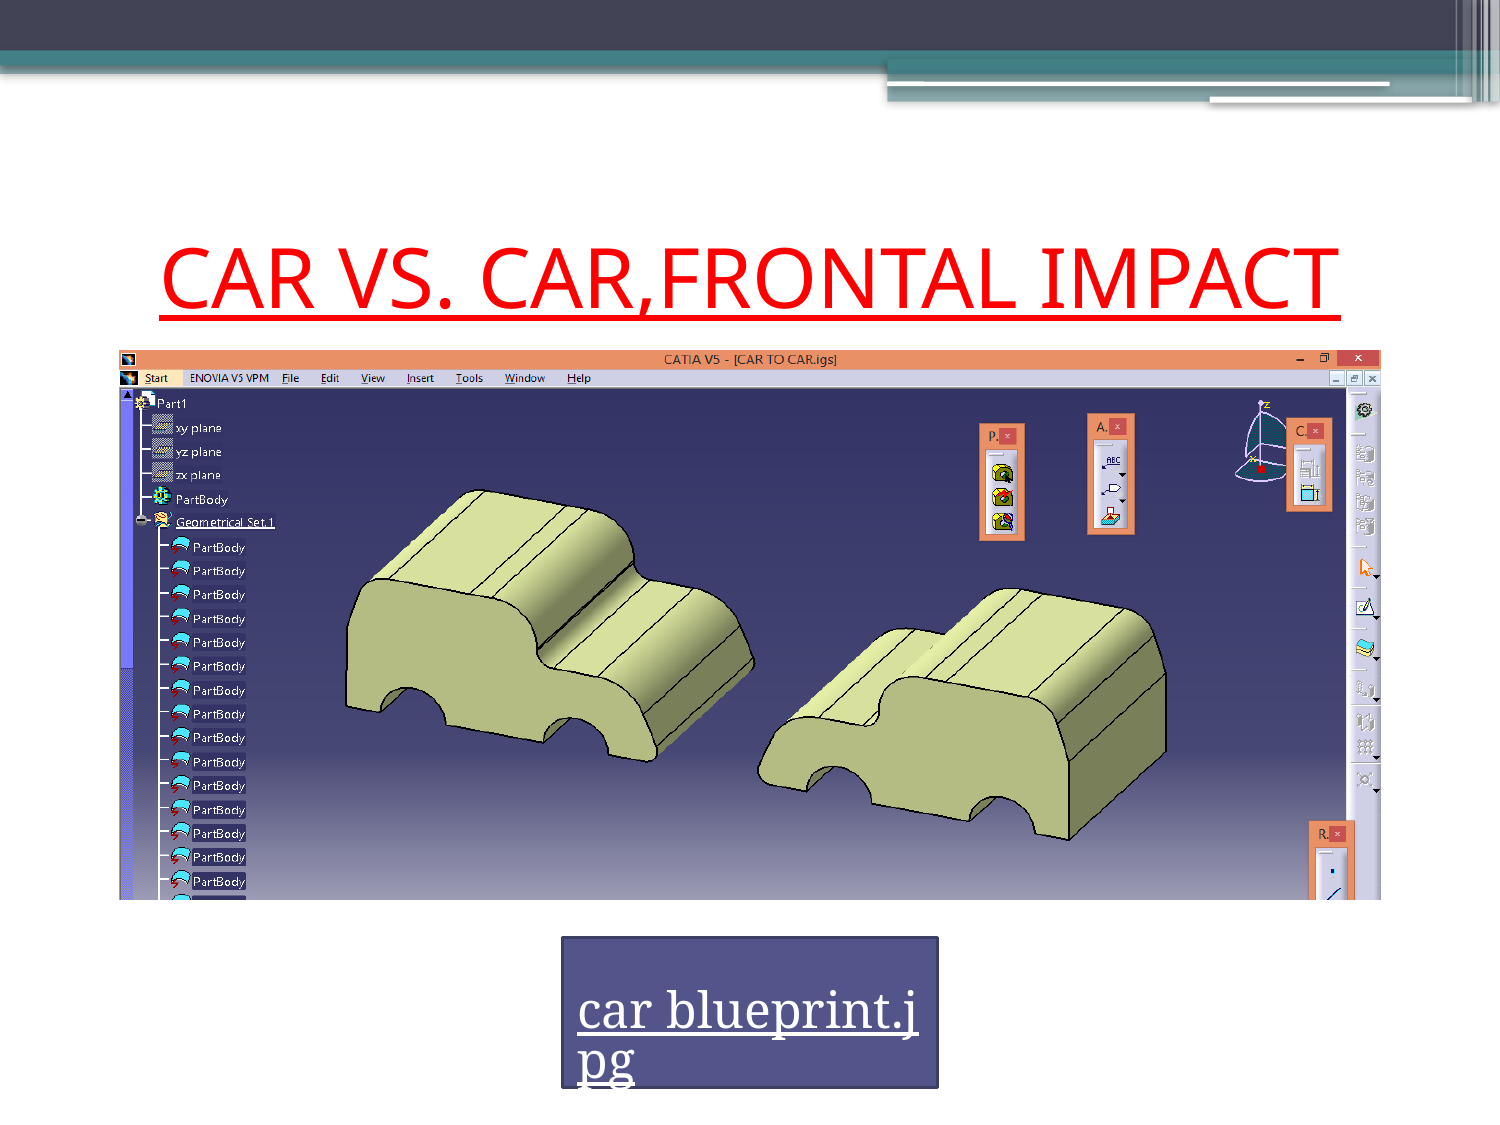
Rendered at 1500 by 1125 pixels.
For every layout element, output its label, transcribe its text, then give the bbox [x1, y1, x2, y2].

title CAR VS. CAR,FRONTAL IMPACT [75, 187, 1425, 363]
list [118, 349, 1382, 901]
text_box car blueprint.jpg [561, 936, 939, 1089]
